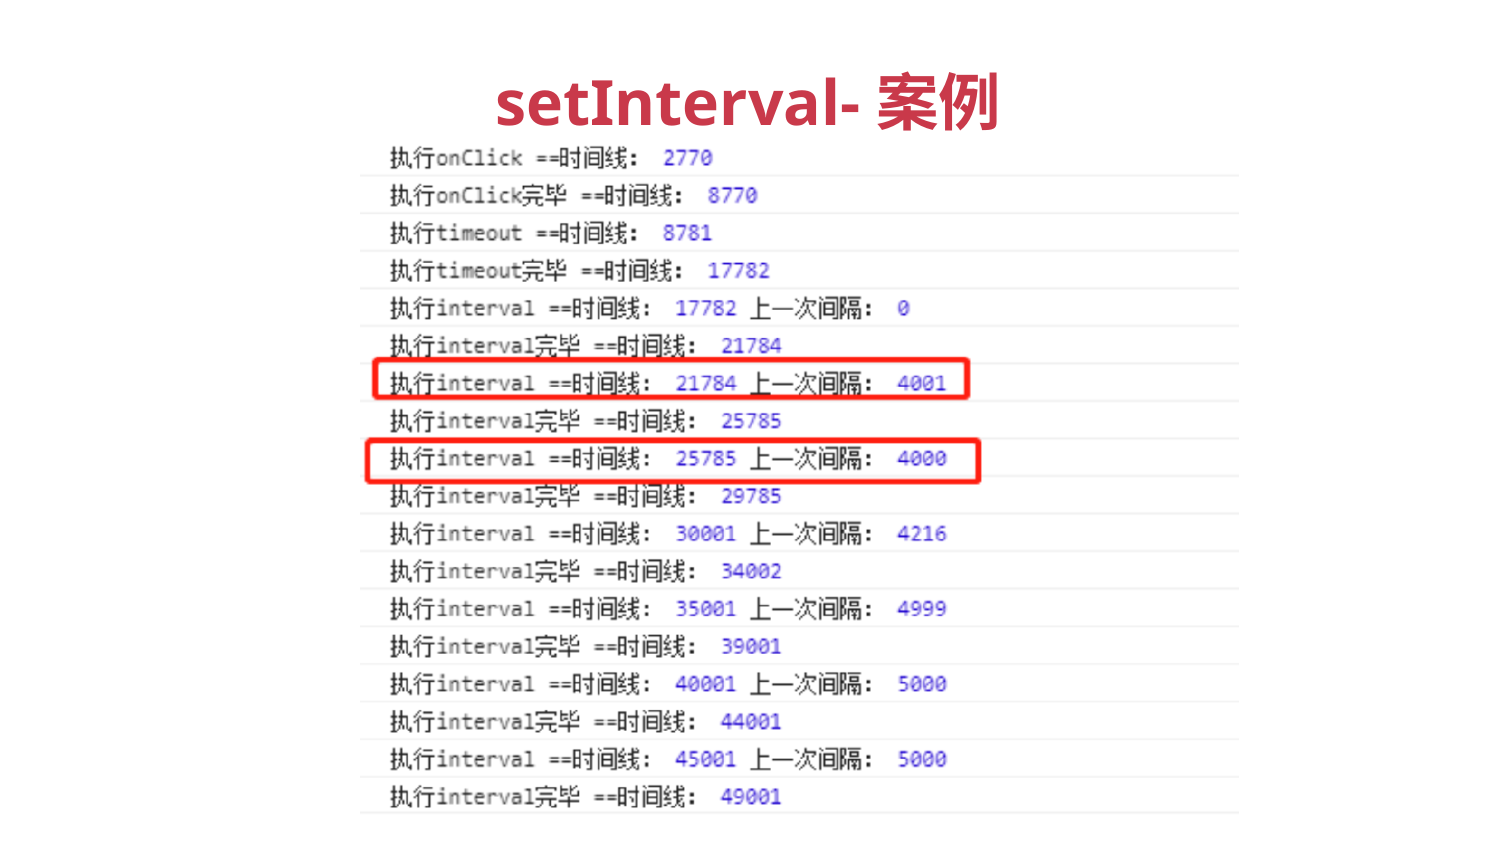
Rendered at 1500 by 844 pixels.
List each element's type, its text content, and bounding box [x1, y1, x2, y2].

picture [360, 138, 1239, 816]
text_box setInterval-案例 [480, 55, 1016, 138]
